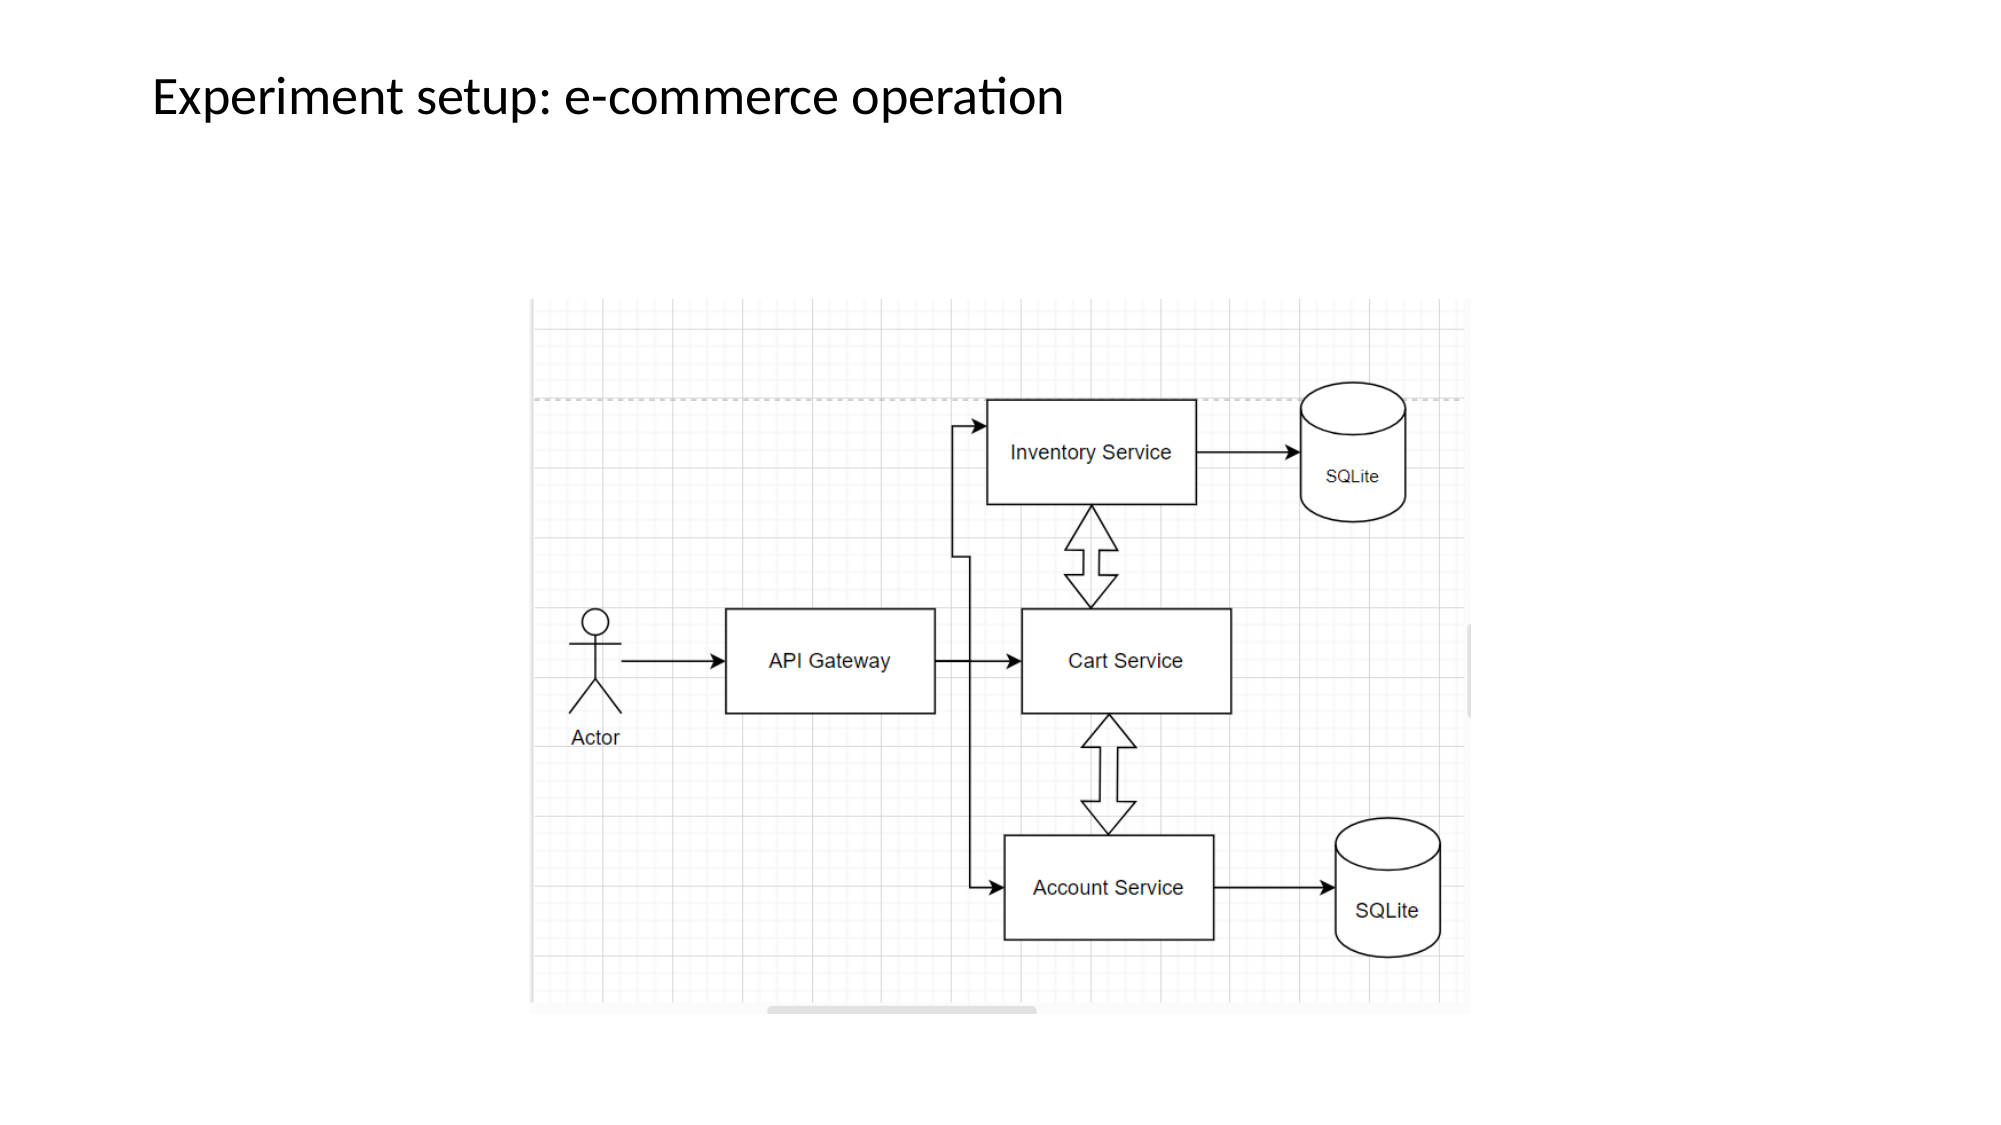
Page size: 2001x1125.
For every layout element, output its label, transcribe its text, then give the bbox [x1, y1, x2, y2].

title Experiment setup: e-commerce operation [137, 59, 1863, 200]
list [529, 299, 1471, 1014]
